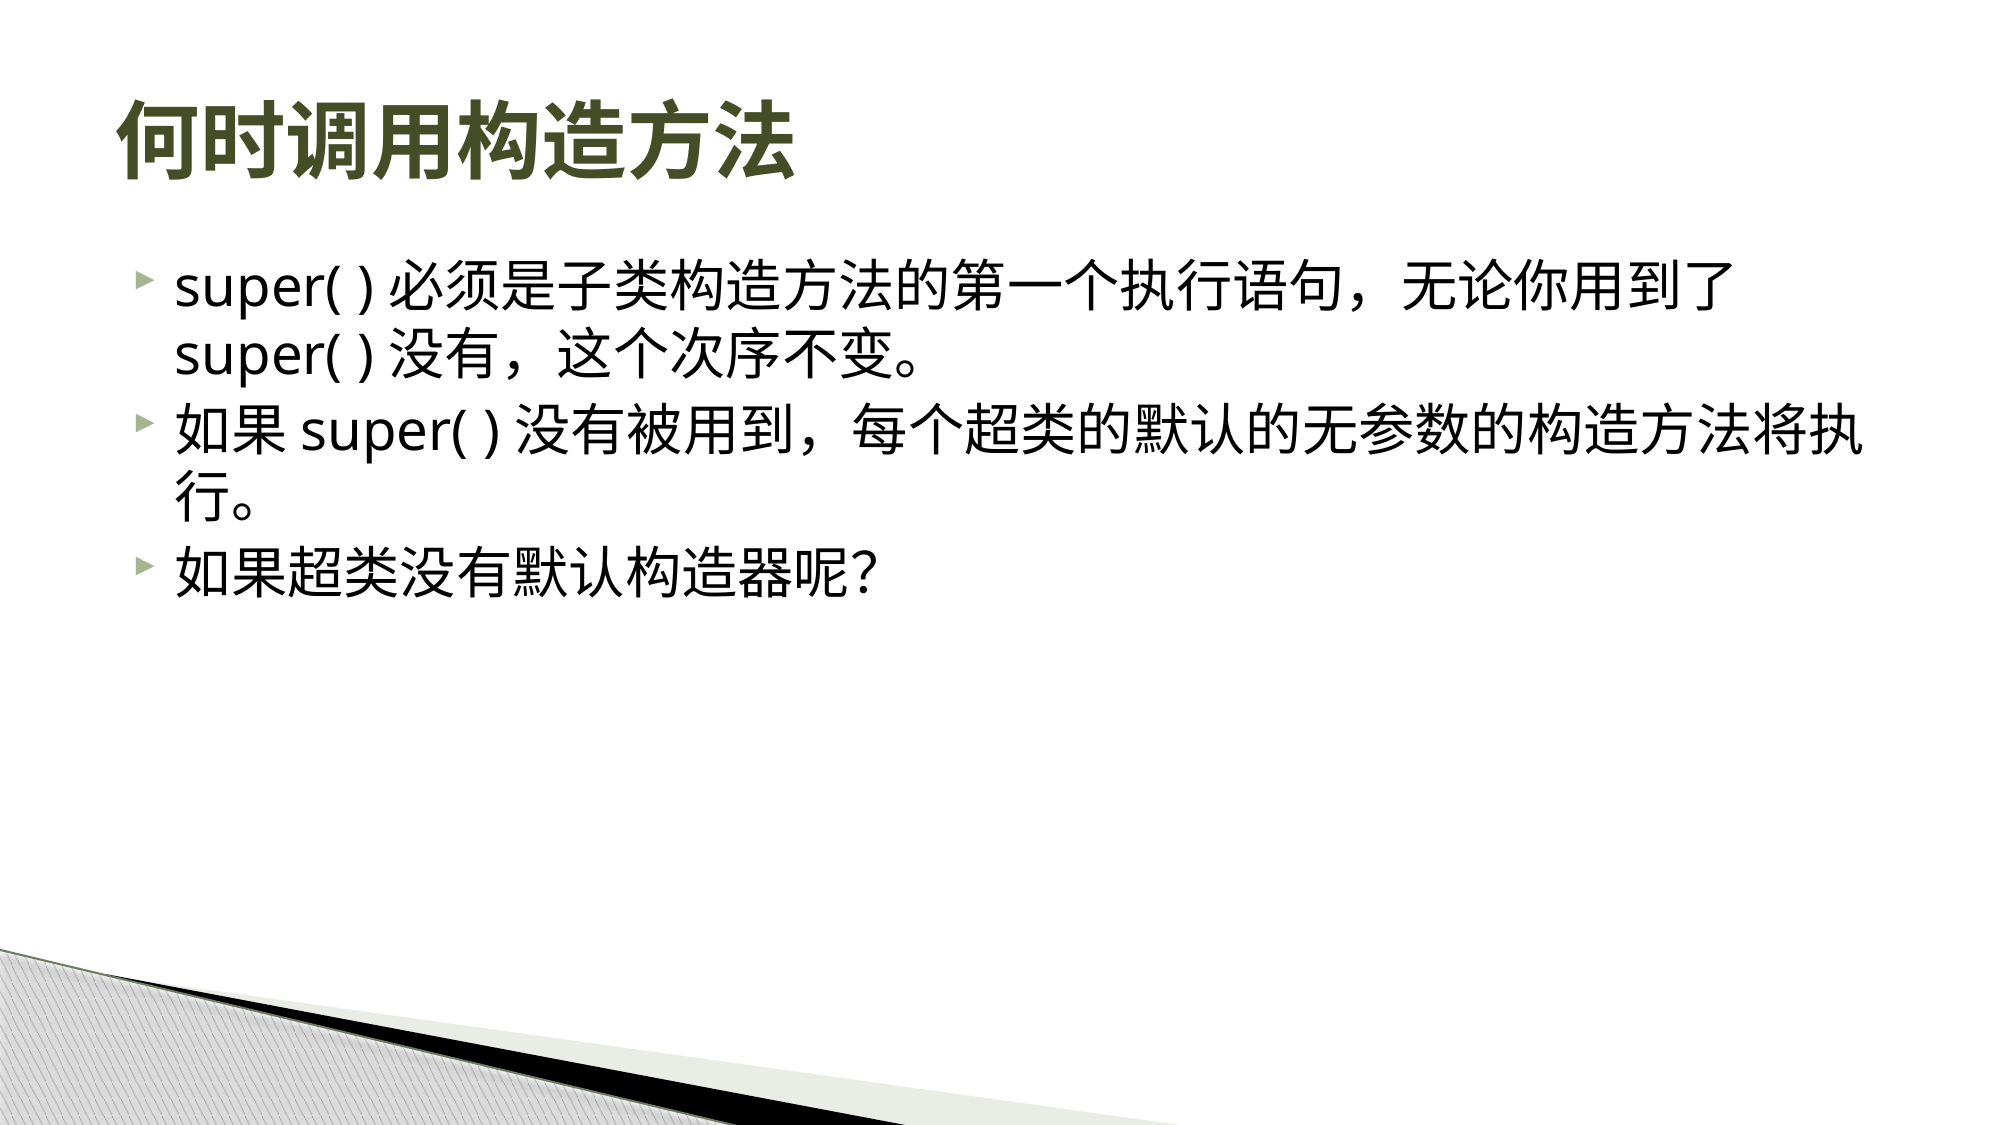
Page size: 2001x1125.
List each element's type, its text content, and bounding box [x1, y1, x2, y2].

title 何时调用构造方法 [99, 45, 1900, 233]
list super( )必须是子类构造方法的第一个执行语句，无论你用到了super( )没有，这个次序不变。 如果super( )没有被用到，每个超类的默认的无参数的构造方法将执行。 如果超类没有默认构造器呢？ [99, 243, 1900, 986]
